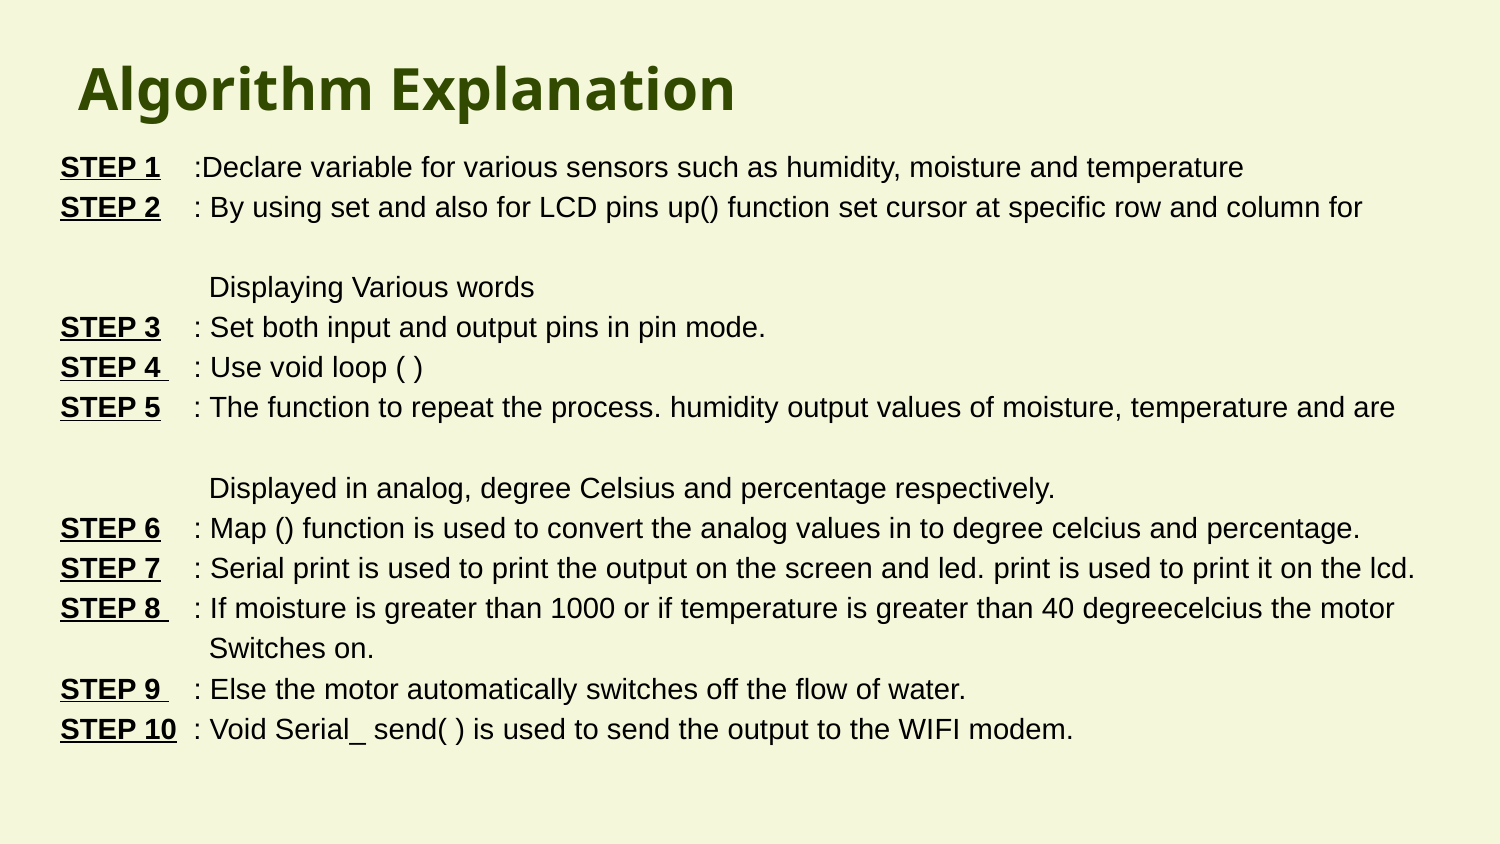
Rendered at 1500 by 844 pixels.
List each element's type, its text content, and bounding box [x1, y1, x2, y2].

text_box STEP 1 :Declare variable for various sensors such as humidity, moisture and temperature STEP 2 : By using set and also for LCD pins up() function set cursor at specific row and column for Displaying Various words STEP 3 : Set both input and output pins in pin mode. STEP 4 : Use void loop ( ) STEP 5 : The function to repeat the process. humidity output values of moisture, temperature and are Displayed in analog, degree Celsius and percentage respectively. STEP 6 : Map () function is used to convert the analog values in to degree celcius and percentage. STEP 7 : Serial print is used to print the output on the screen and led. print is used to print it on the lcd. STEP 8 : If moisture is greater than 1000 or if temperature is greater than 40 degreecelcius the motor Switches on. STEP 9 : Else the motor automatically switches off the flow of water. STEP 10 : Void Serial_ send( ) is used to send the output to the WIFI modem. [45, 12, 1500, 841]
